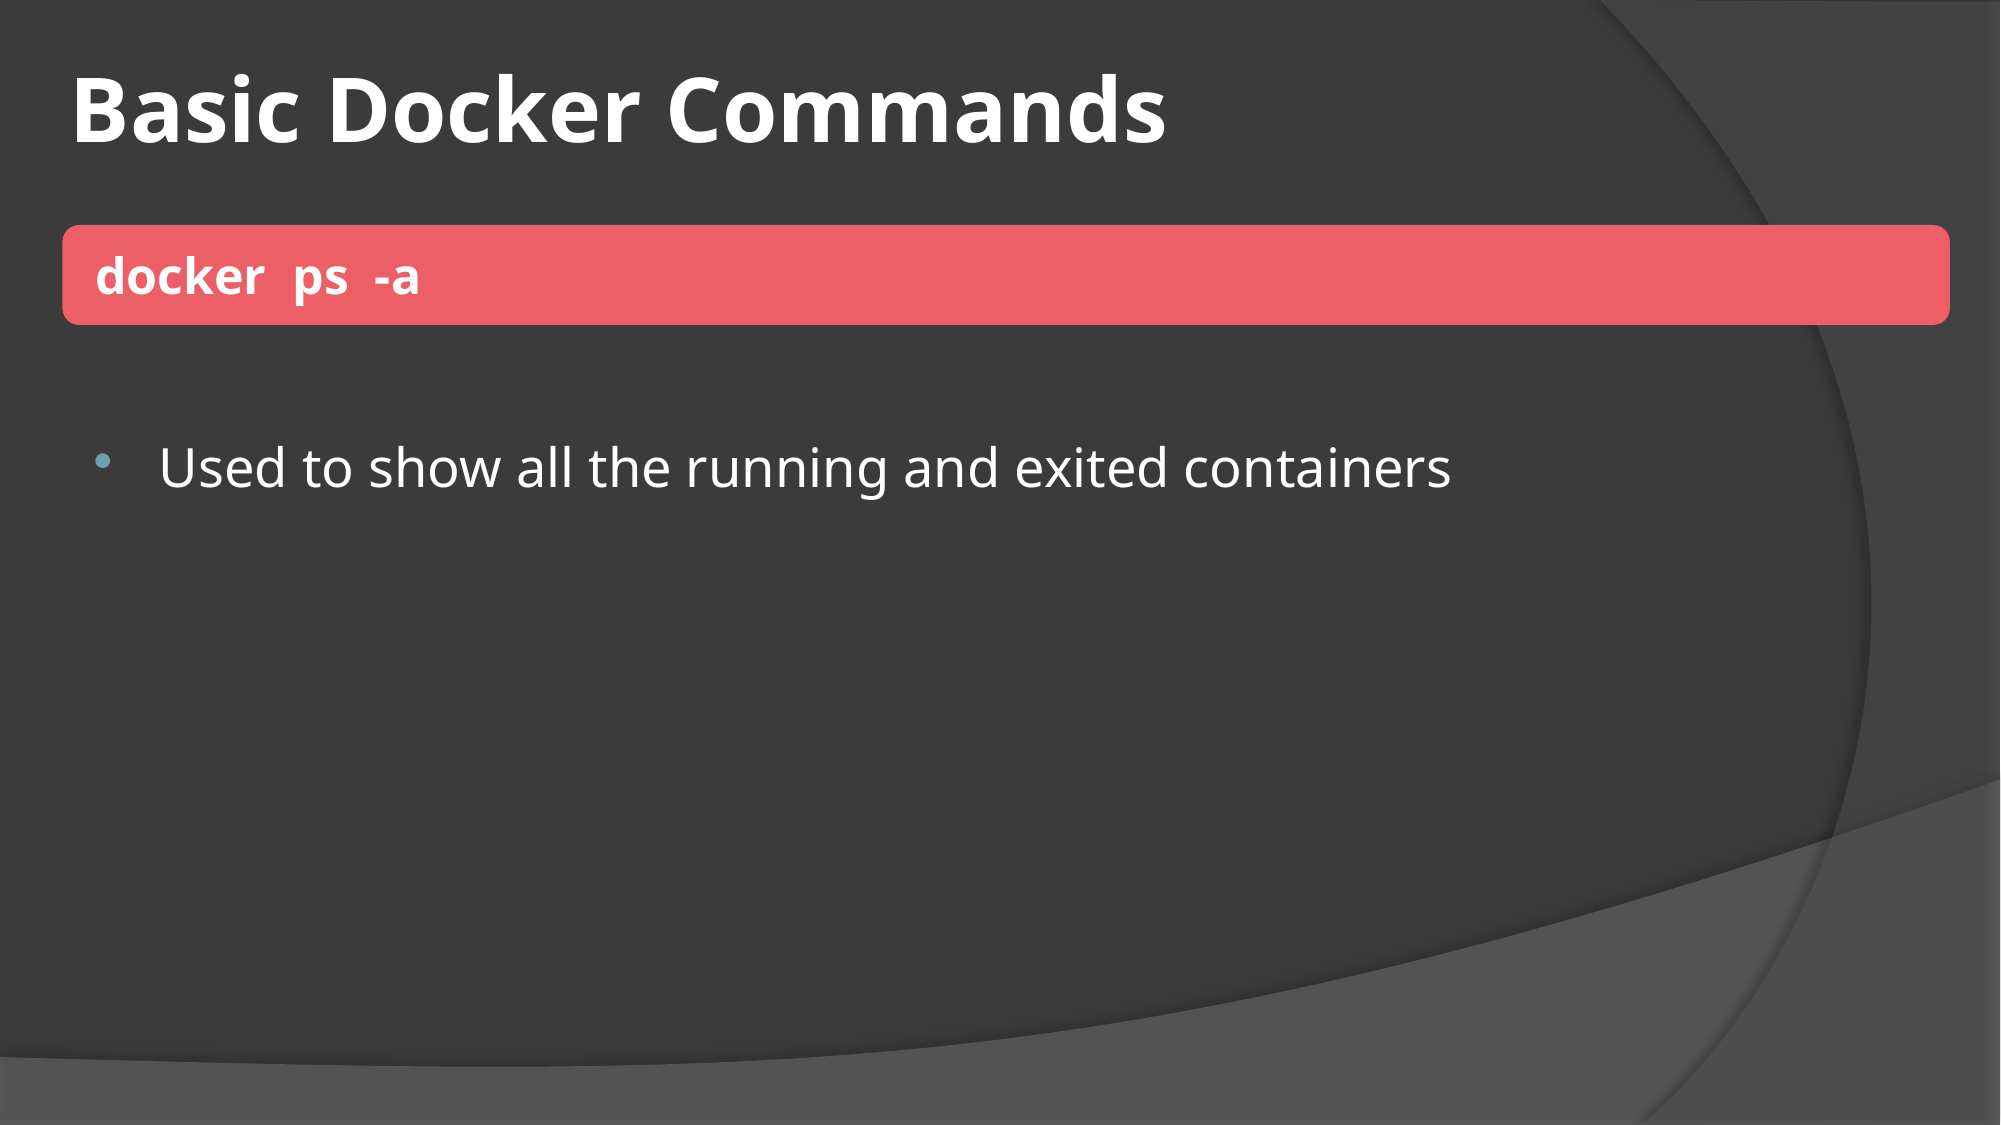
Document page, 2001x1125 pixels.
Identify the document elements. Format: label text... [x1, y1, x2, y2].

text_box Used to show all the running and exited containers [74, 349, 1950, 1100]
title Basic Docker Commands [62, 24, 1975, 188]
text_box docker ps -a [60, 223, 1952, 327]
